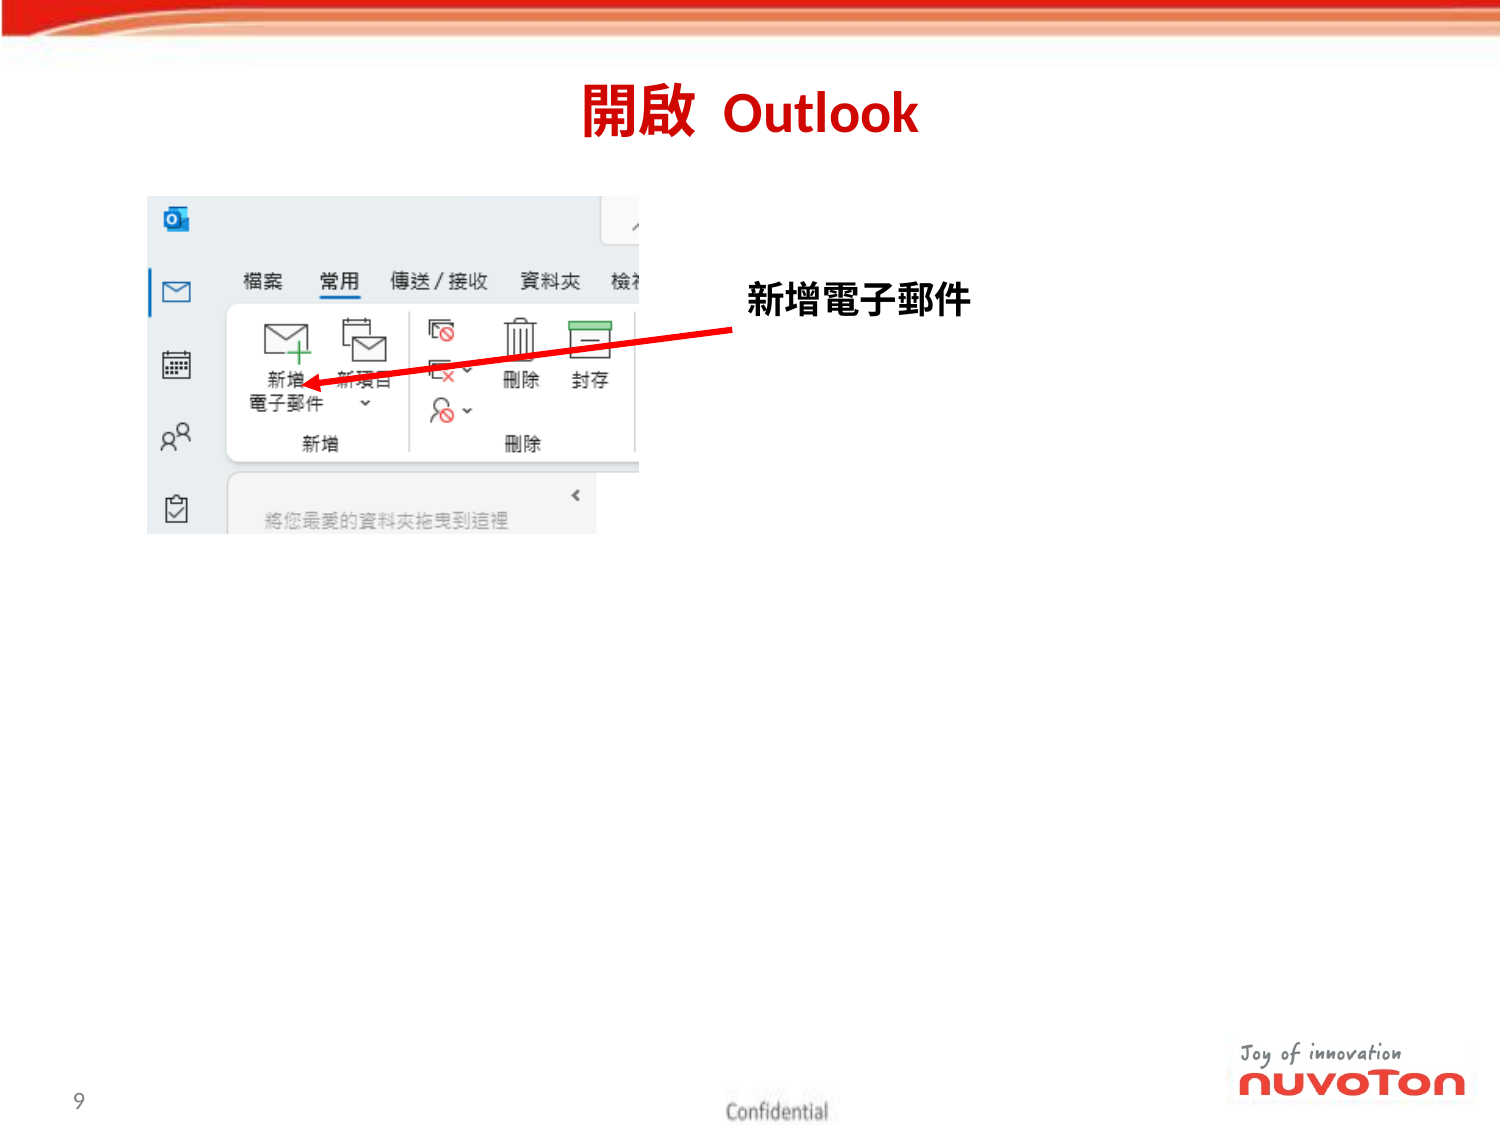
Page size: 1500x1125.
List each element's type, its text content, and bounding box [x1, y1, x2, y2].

title 開啟 Outlook [75, 66, 1425, 149]
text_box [300, 329, 733, 386]
picture [1, 0, 1500, 1125]
slide_number 8 [0, 1069, 160, 1125]
text_box 新增電子郵件 [732, 269, 1341, 329]
